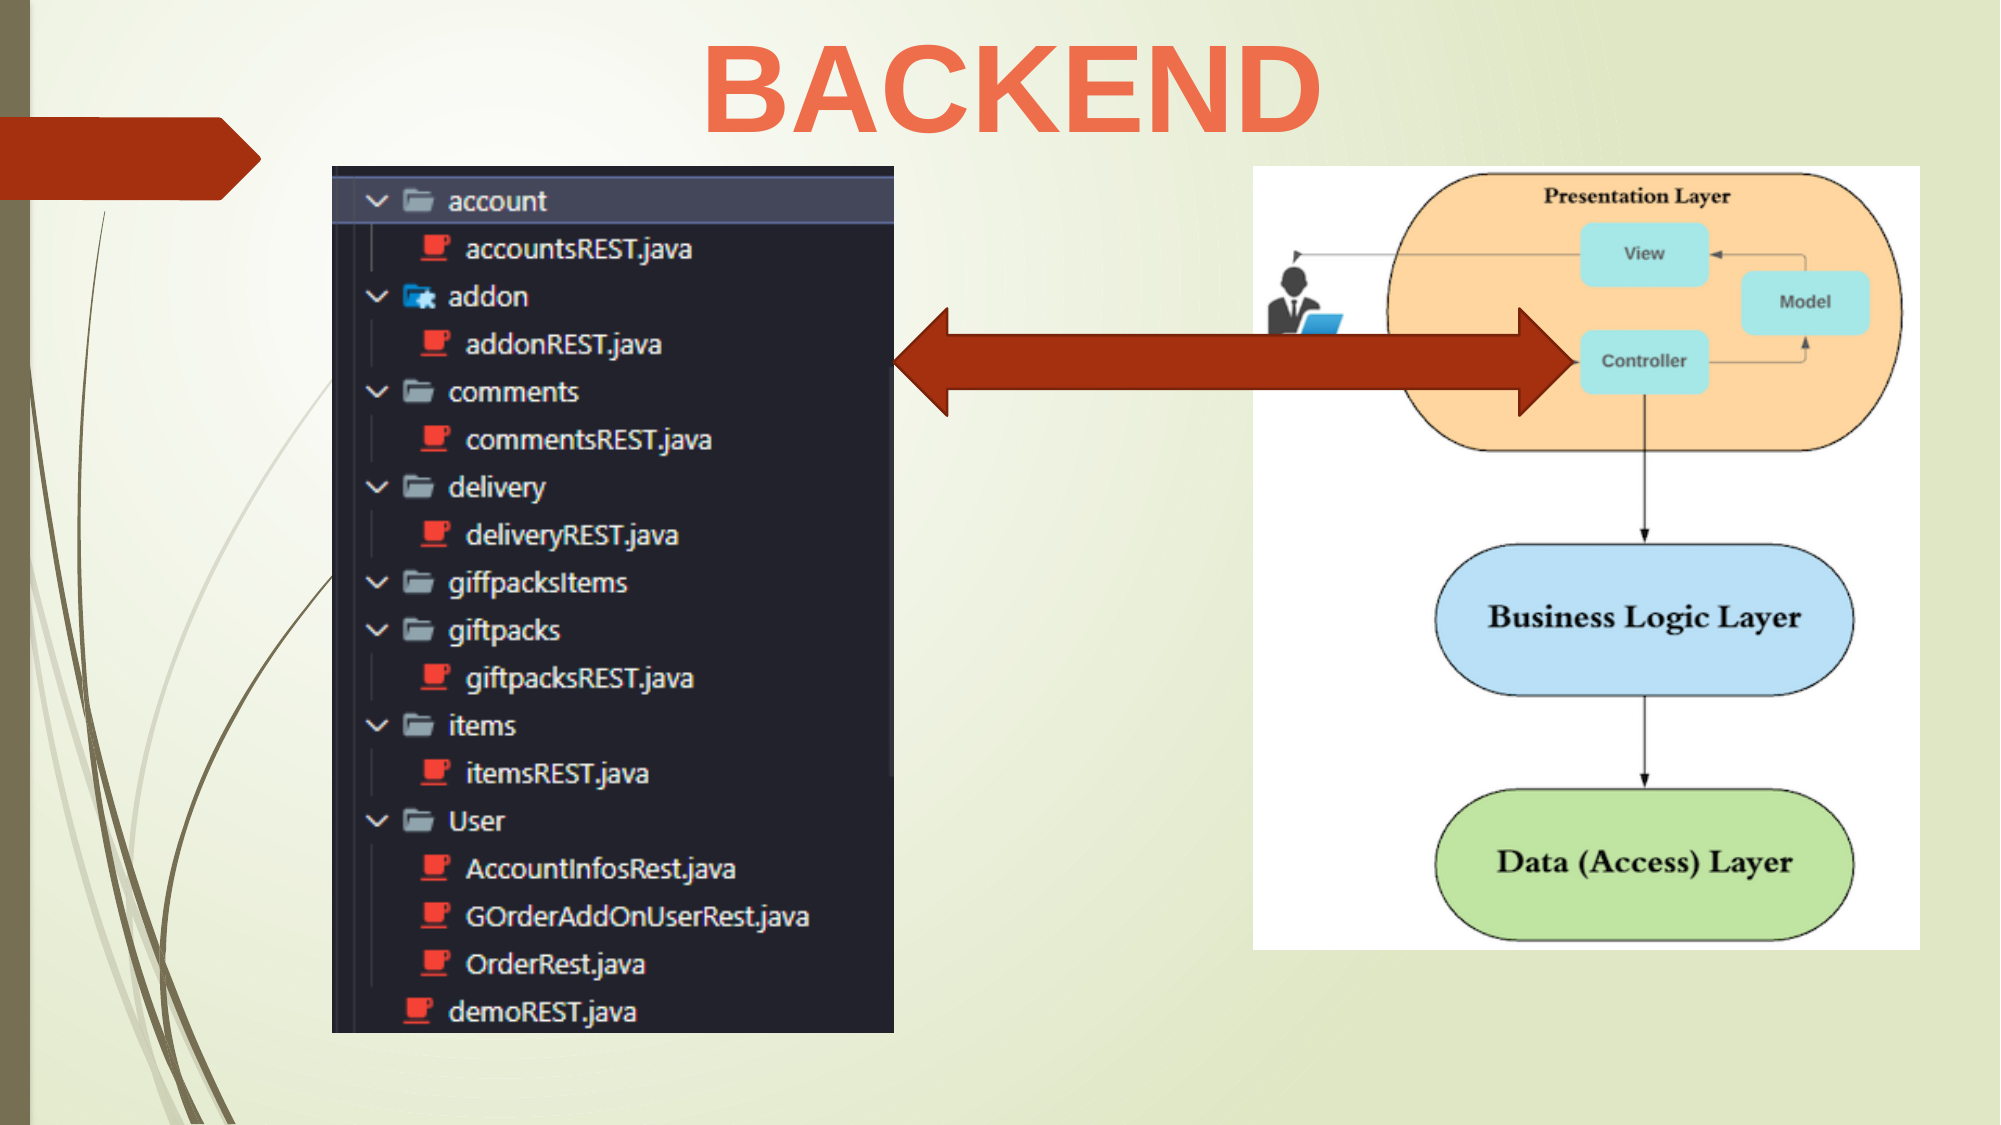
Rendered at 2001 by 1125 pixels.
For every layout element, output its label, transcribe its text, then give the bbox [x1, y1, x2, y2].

picture [1252, 166, 1921, 950]
text_box BACKEND [25, 0, 2000, 165]
picture [332, 166, 894, 1034]
text_box [898, 307, 1248, 417]
